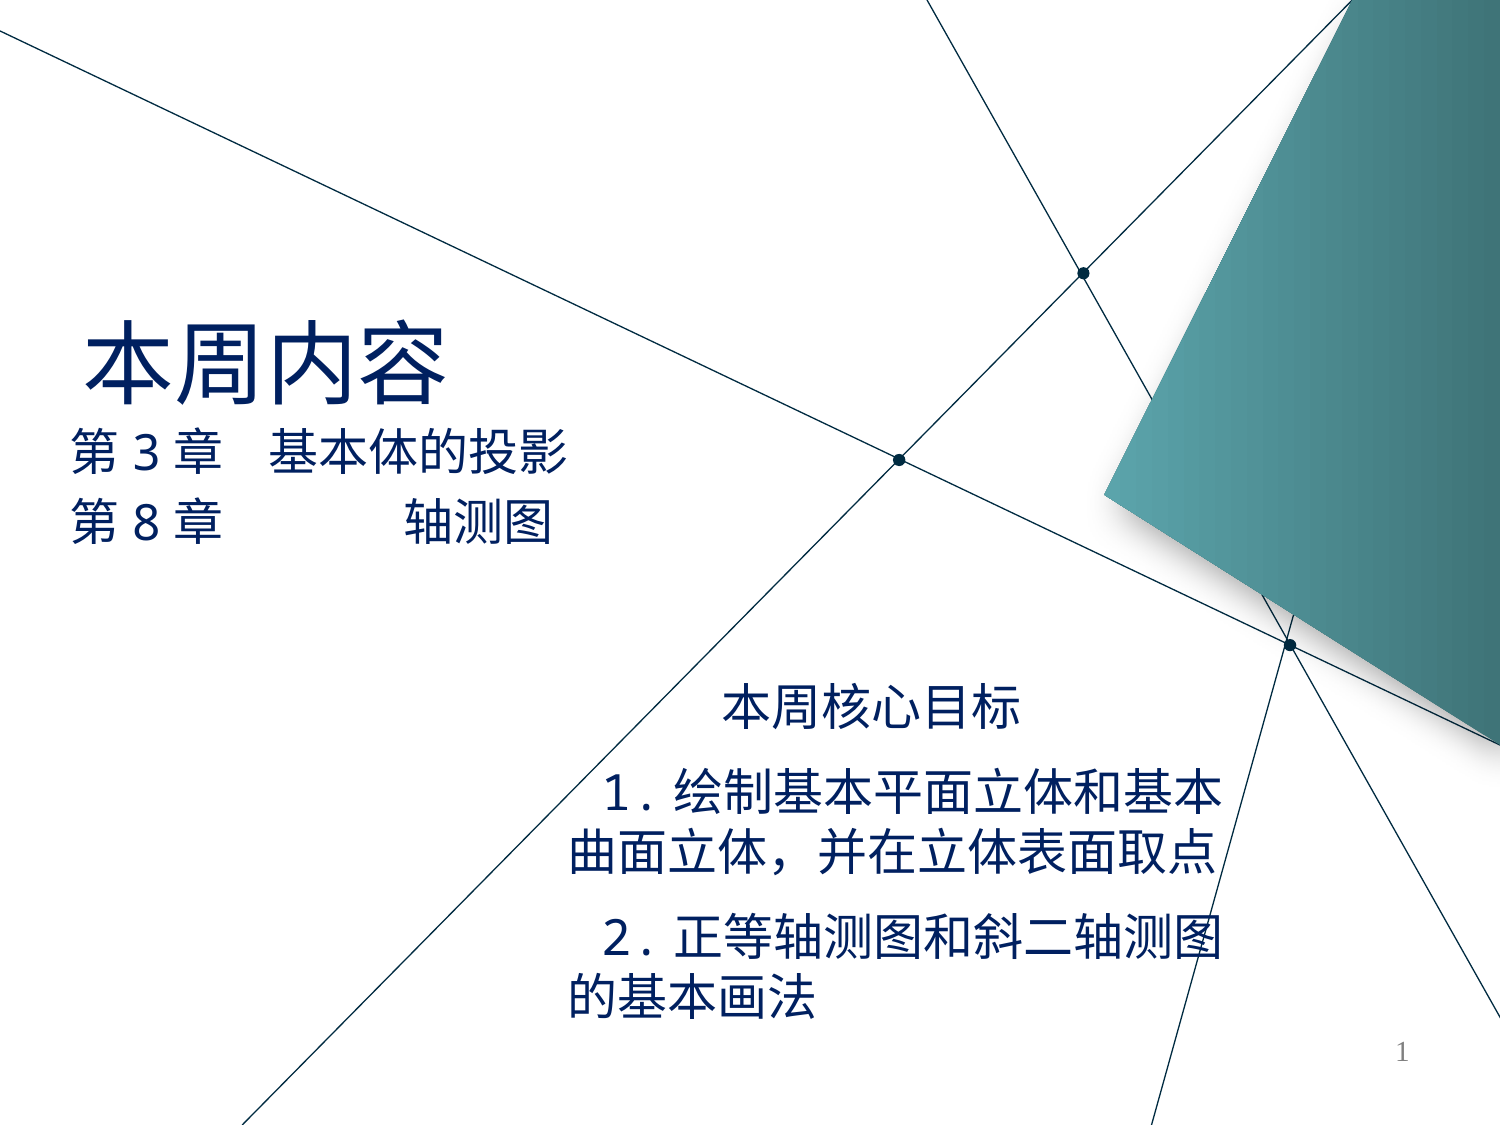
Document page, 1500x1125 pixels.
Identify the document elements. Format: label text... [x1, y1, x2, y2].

text_box 第3章 基本体的投影 第8章 轴测图 [54, 413, 917, 559]
slide_number 1 [1247, 1024, 1425, 1103]
text_box [1104, 0, 1500, 745]
text_box 本周内容 [38, 298, 494, 424]
text_box 本周核心目标 1.绘制基本平面立体和基本曲面立体，并在立体表面取点 2.正等轴测图和斜二轴测图的基本画法 [496, 668, 1247, 1118]
text_box [1283, 645, 1292, 652]
text_box [1077, 267, 1090, 280]
